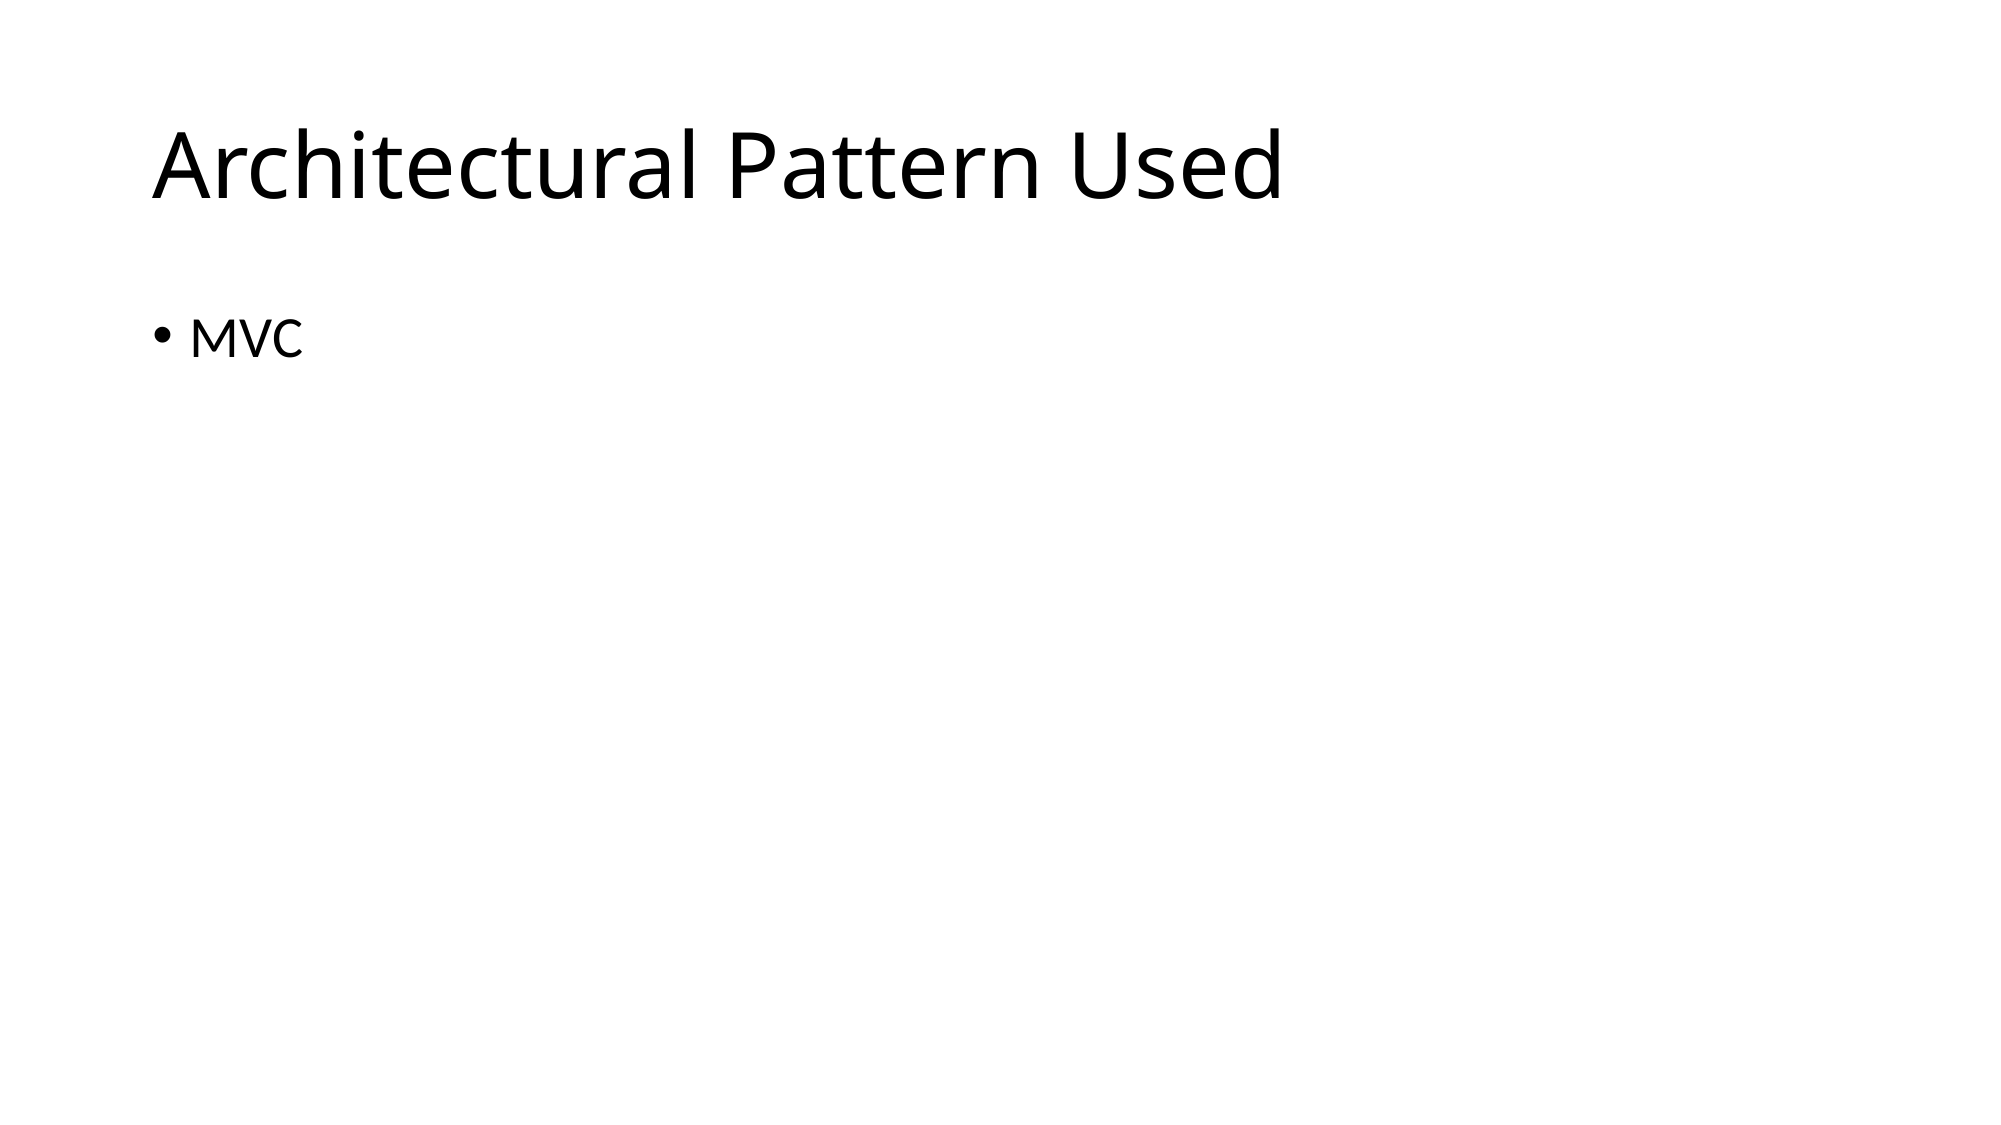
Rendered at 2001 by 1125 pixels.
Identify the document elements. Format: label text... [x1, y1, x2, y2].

list MVC [137, 299, 1863, 1014]
title Architectural Pattern Used [137, 59, 1863, 278]
